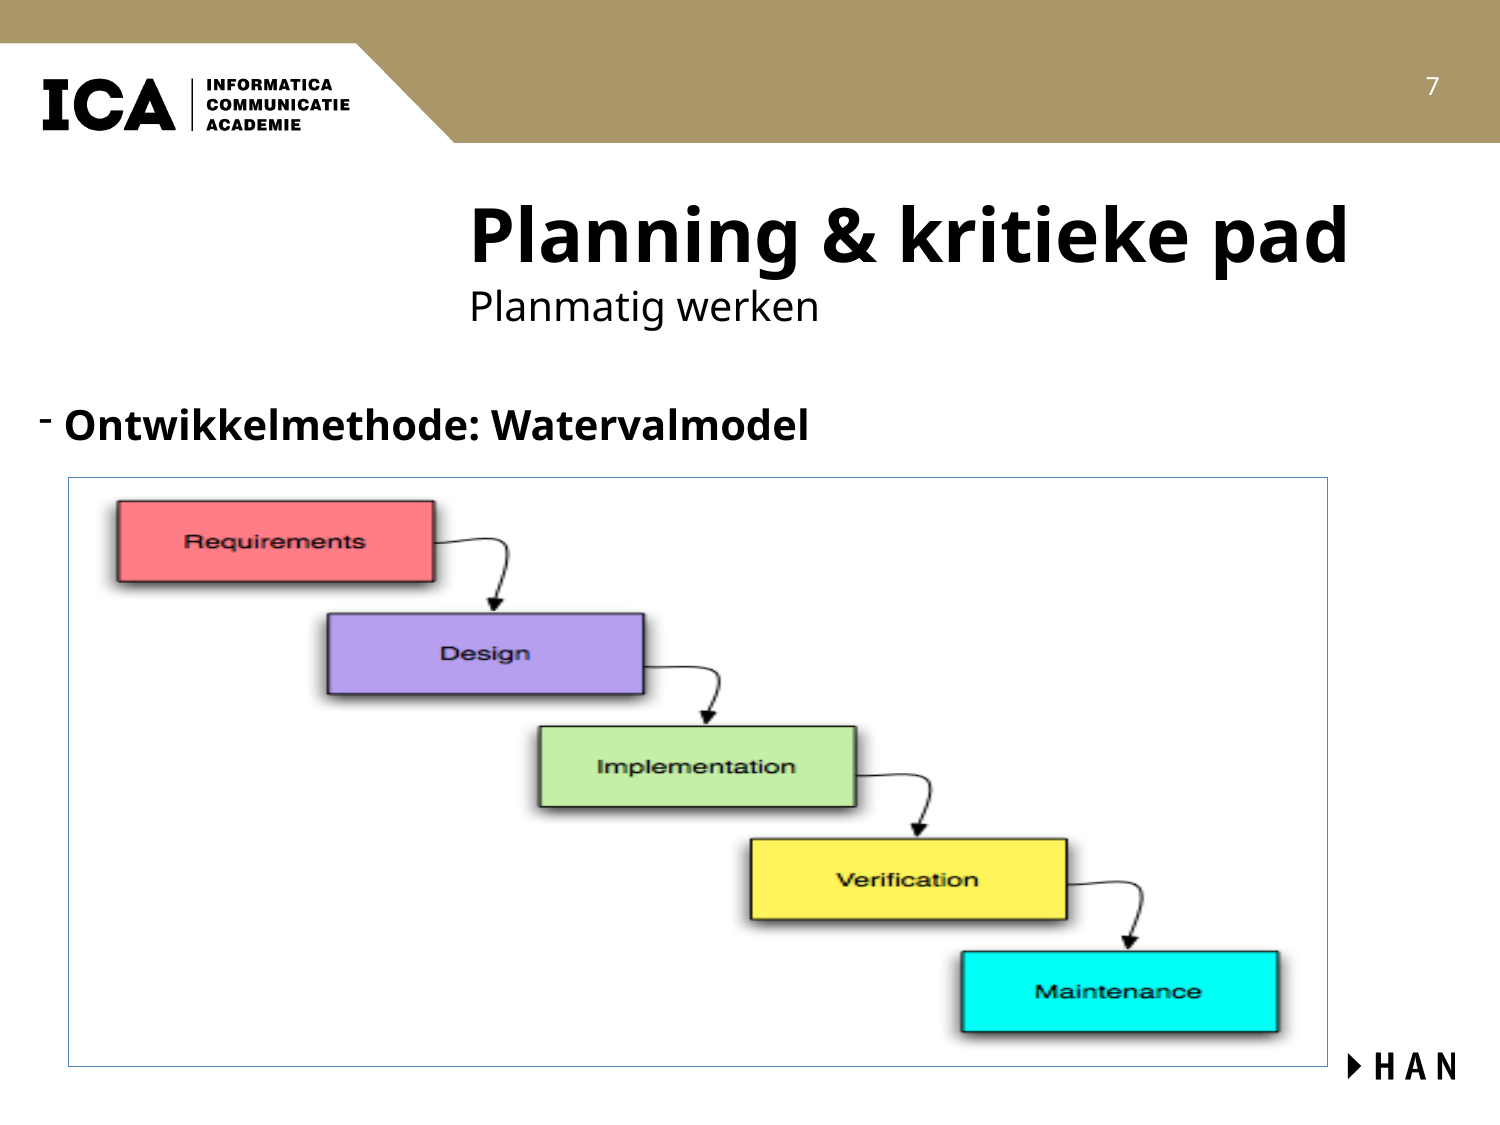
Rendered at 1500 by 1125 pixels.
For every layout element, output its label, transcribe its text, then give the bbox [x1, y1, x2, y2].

title Planning & kritieke pad [453, 179, 1455, 272]
list Planmatig werken [453, 272, 1455, 337]
list Ontwikkelmethode: Watervalmodel [23, 391, 1455, 1040]
list 7 [453, 62, 1455, 123]
picture [68, 476, 1328, 1067]
